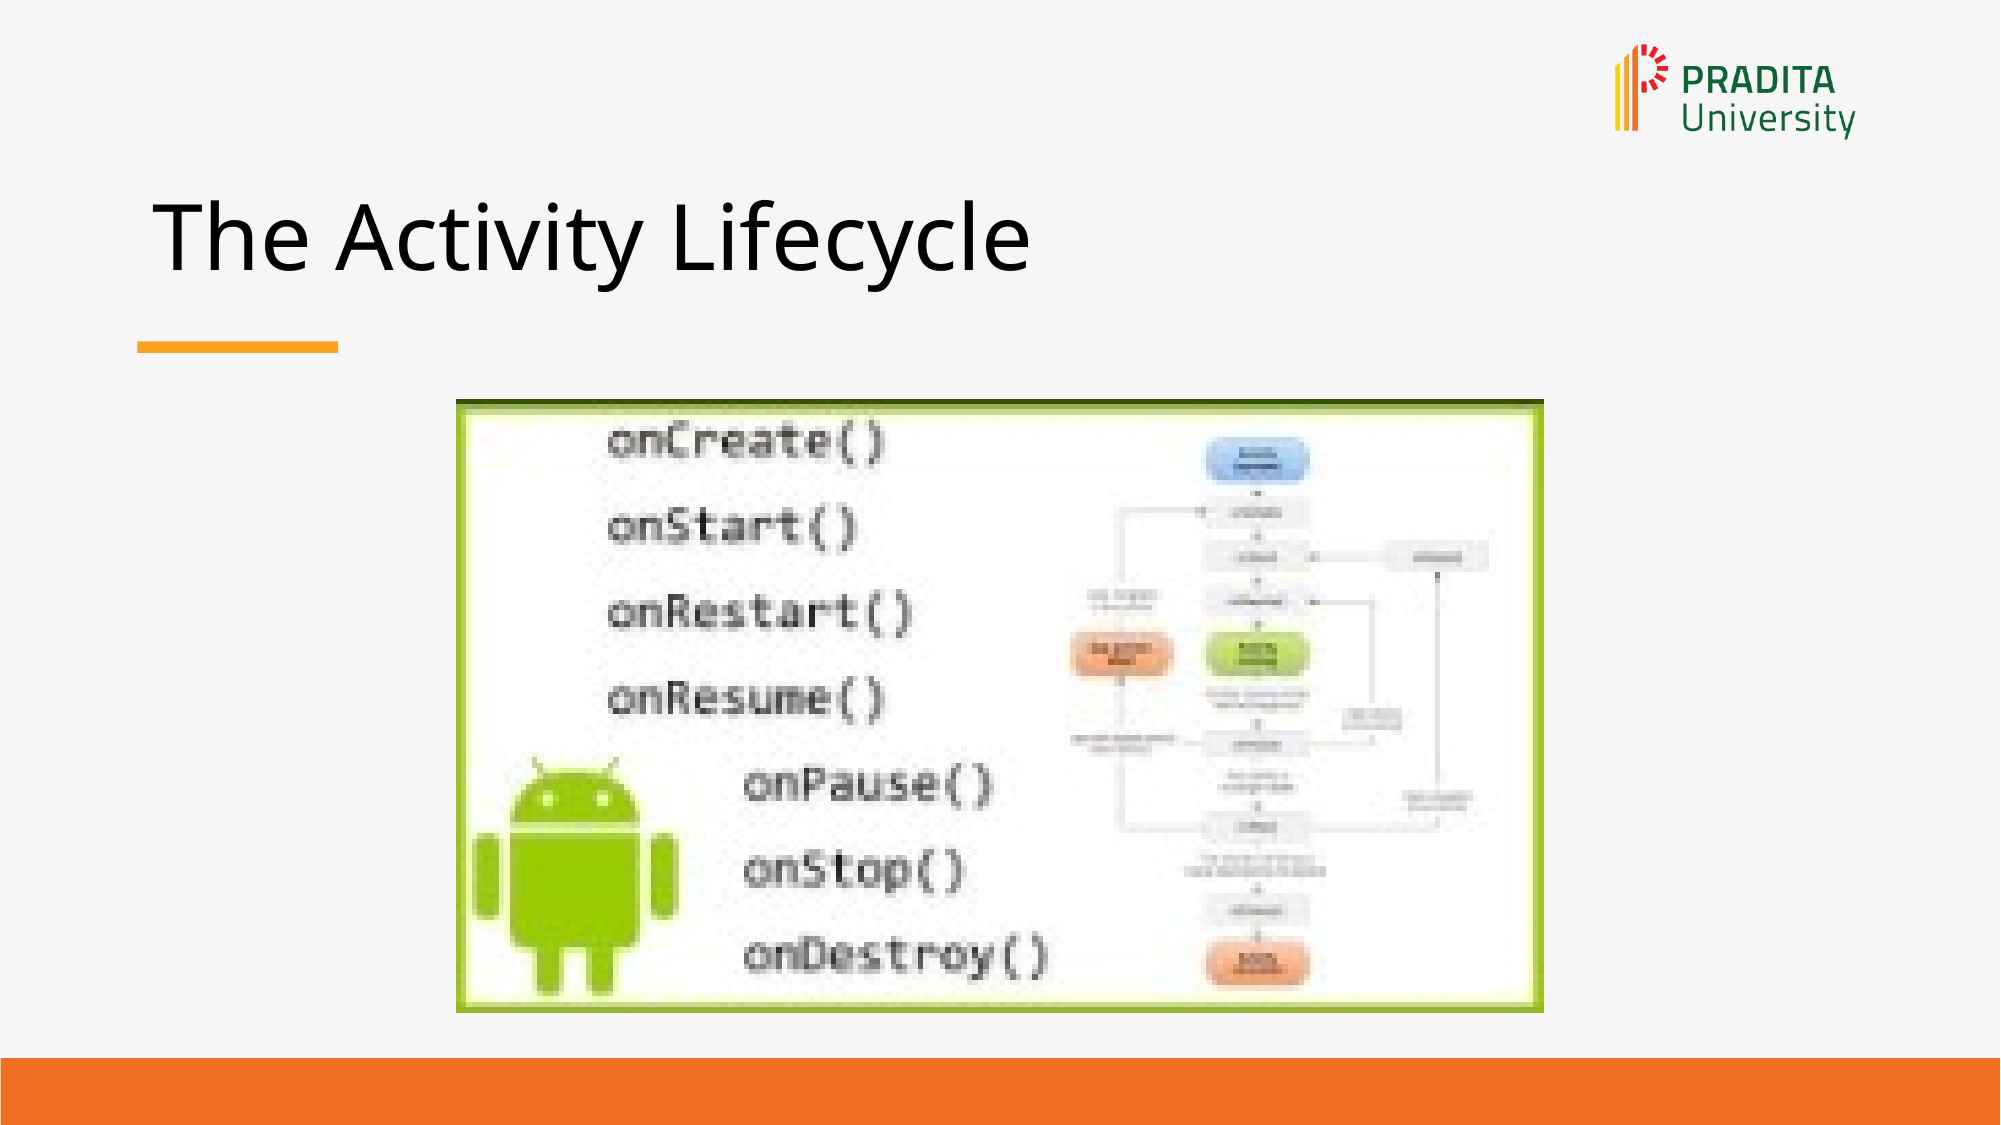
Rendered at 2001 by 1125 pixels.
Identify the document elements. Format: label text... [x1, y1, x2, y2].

picture [0, 1058, 2000, 1125]
title The Activity Lifecycle [137, 178, 1863, 305]
picture [1607, 36, 1863, 147]
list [455, 398, 1545, 1014]
